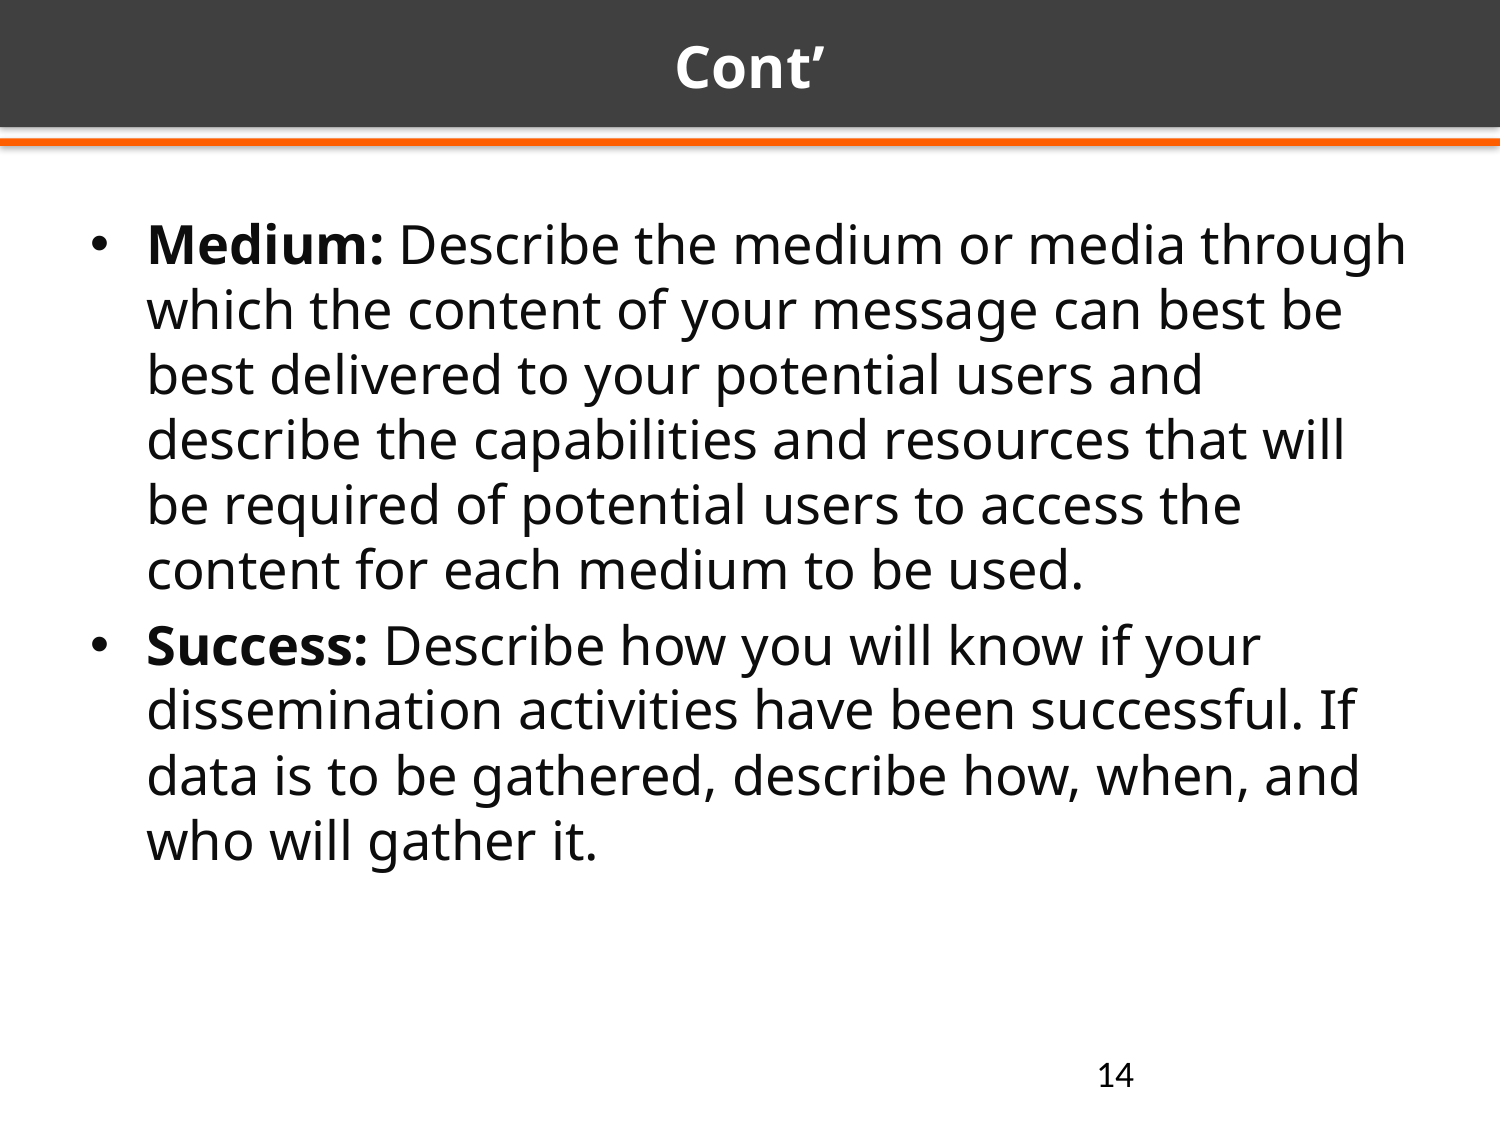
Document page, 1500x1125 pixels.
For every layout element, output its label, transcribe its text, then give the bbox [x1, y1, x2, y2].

list Medium: Describe the medium or media through which the content of your message can best be best delivered to your potential users and describe the capabilities and resources that will be required of potential users to access the content for each medium to be used. Success: Describe how you will know if your dissemination activities have been successful. If data is to be gathered, describe how, when, and who will gather it. [75, 202, 1425, 982]
title Cont’ [75, 2, 1425, 129]
slide_number 14 [1081, 1042, 1432, 1103]
